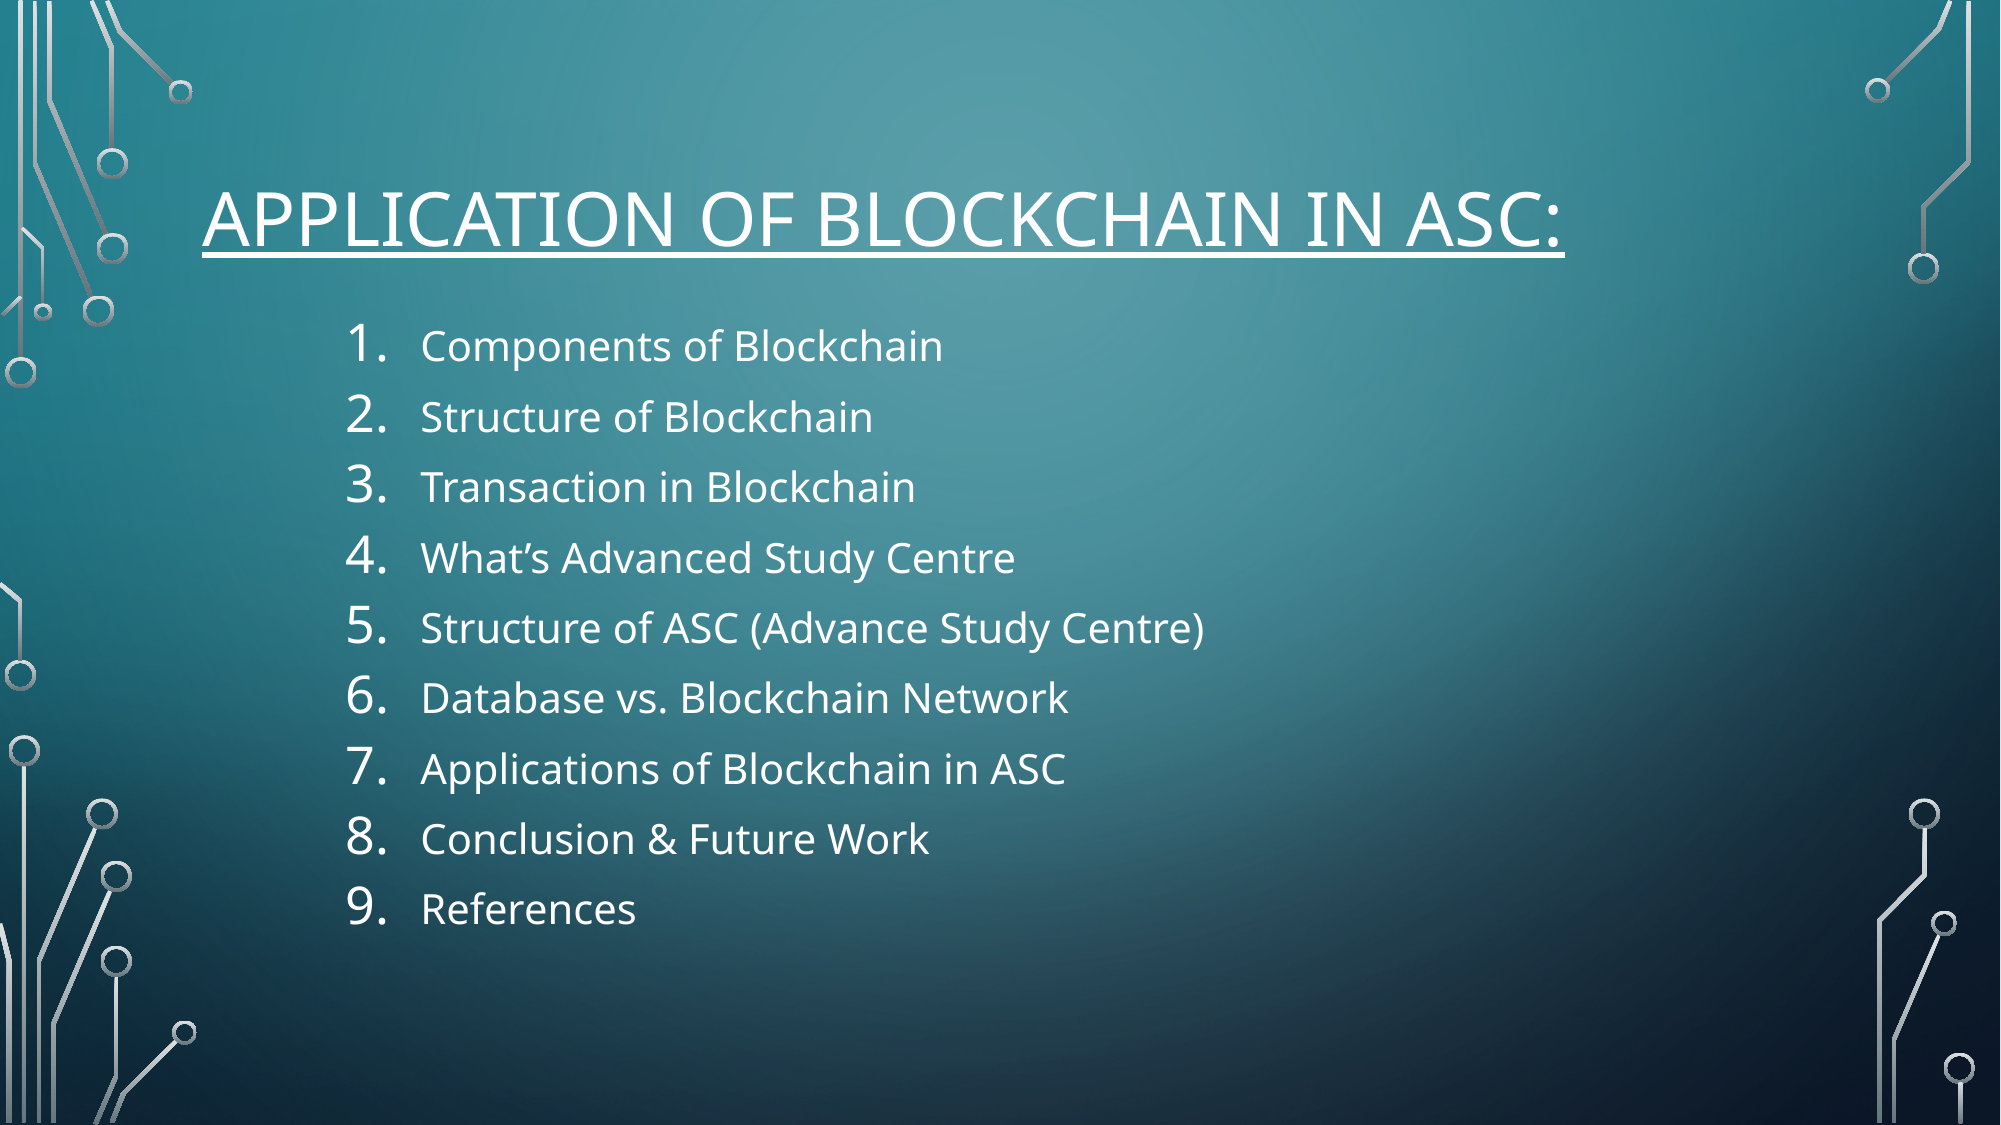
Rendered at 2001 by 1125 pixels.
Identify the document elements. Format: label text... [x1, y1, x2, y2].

list Components of Blockchain Structure of Blockchain Transaction in Blockchain What’s Advanced Study Centre Structure of ASC (Advance Study Centre) Database vs. Blockchain Network Applications of Blockchain in ASC Conclusion & Future Work References [255, 302, 1813, 940]
title Application of Blockchain in ASC: [187, 101, 1813, 344]
